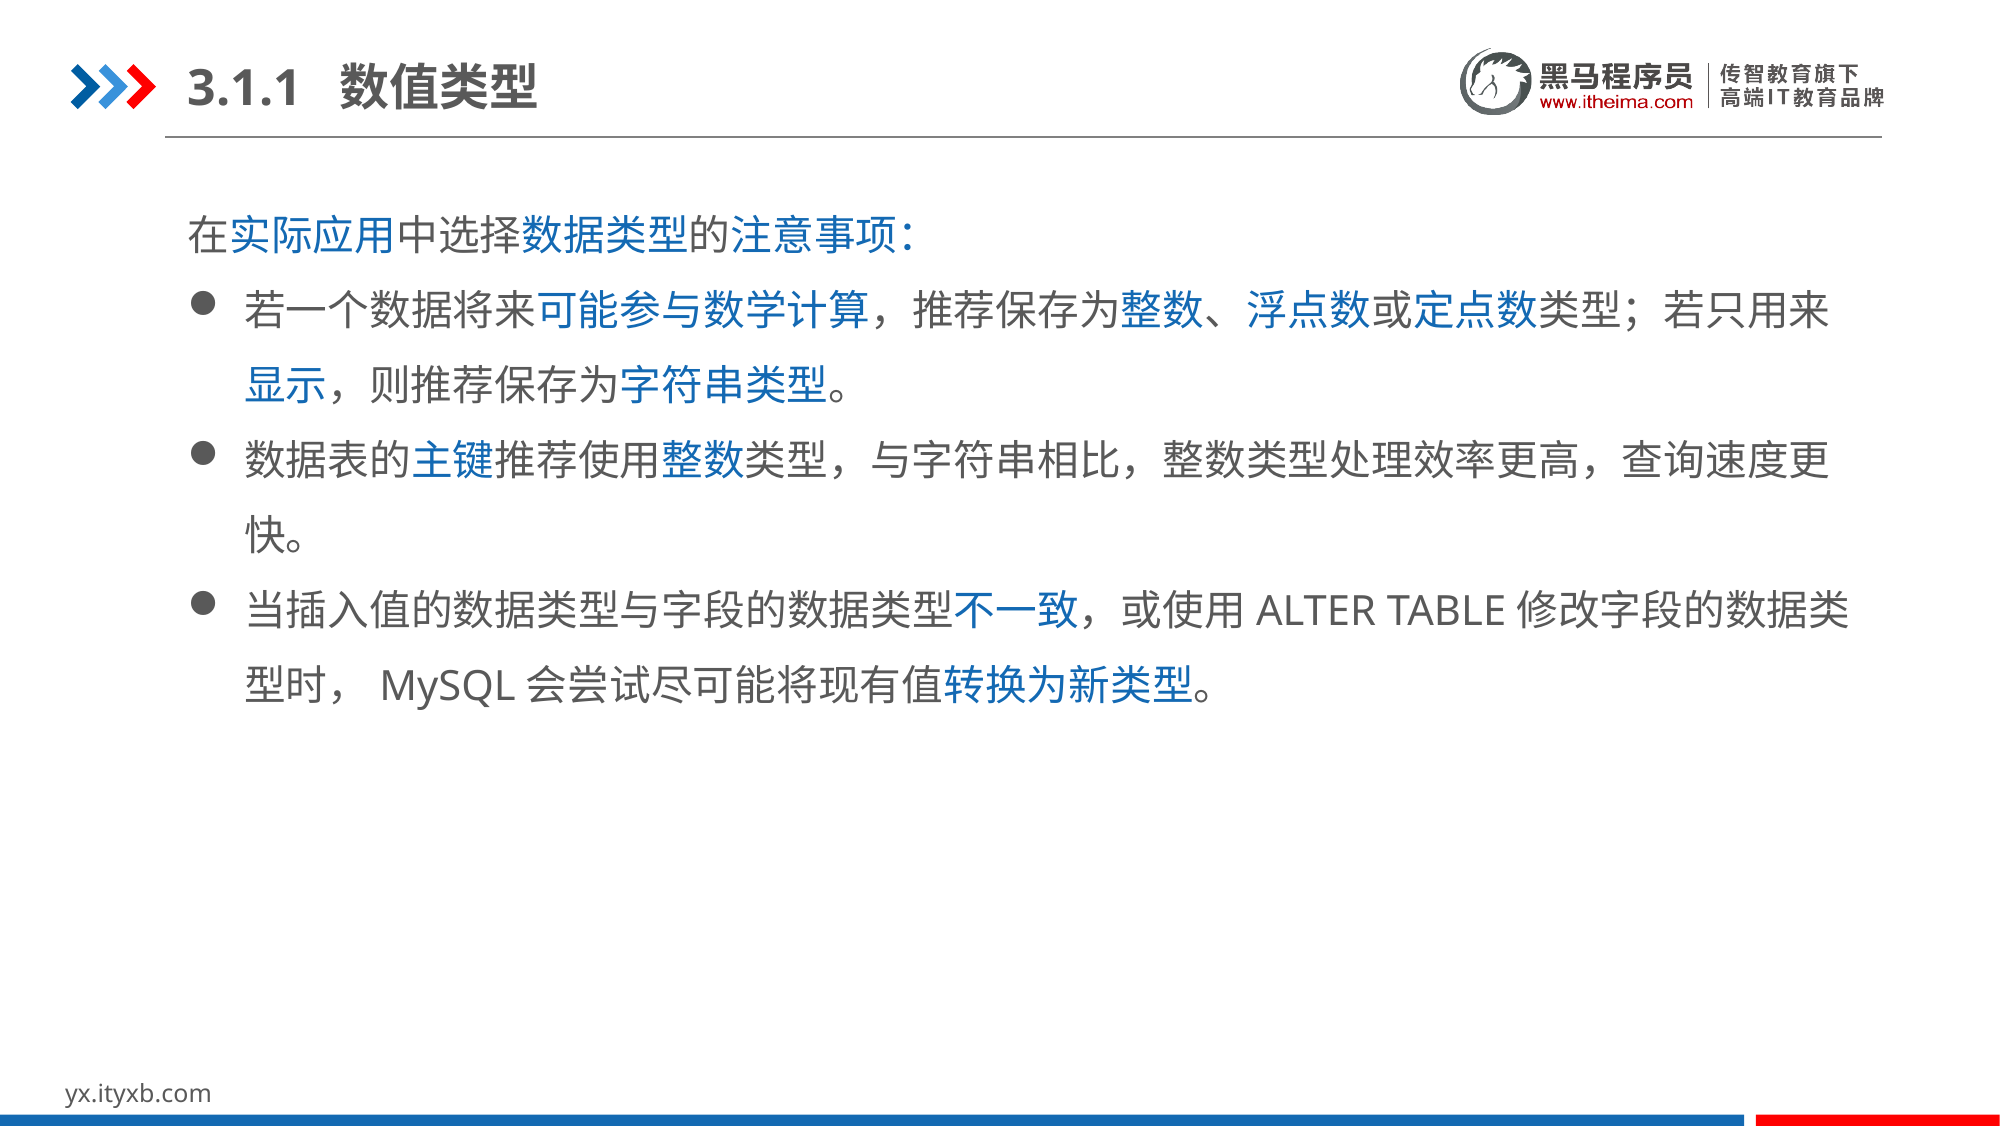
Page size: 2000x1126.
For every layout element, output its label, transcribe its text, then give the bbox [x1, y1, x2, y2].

text_box 3.1.1 数值类型 [187, 43, 827, 127]
text_box 在实际应用中选择数据类型的注意事项： 若一个数据将来可能参与数学计算，推荐保存为整数、浮点数或定点数类型；若只用来显示，则推荐保存为字符串类型。 数据表的主键推荐使用整数类型，与字符串相比，整数类型处理效率更高，查询速度更快。 当插入值的数据类型与字段的数据类型不一致，或使用ALTER TABLE修改字段的数据类型时，MySQL会尝试尽可能将现有值转换为新类型。 [173, 176, 1886, 717]
picture [1460, 48, 1887, 115]
